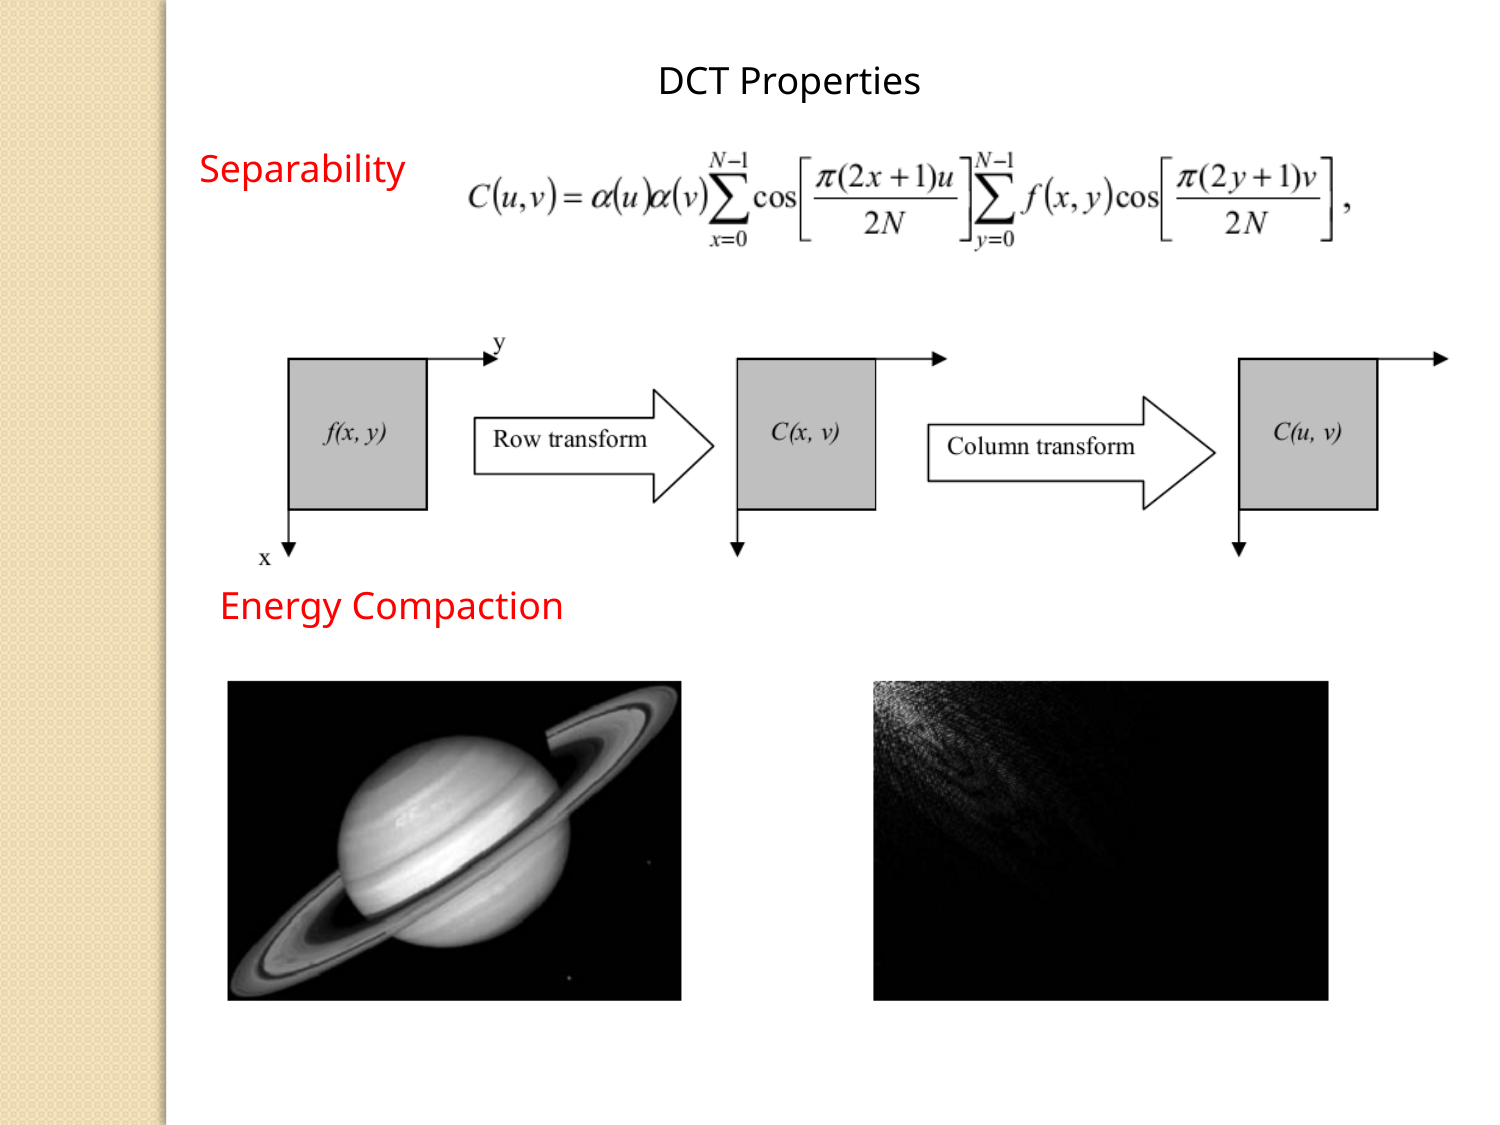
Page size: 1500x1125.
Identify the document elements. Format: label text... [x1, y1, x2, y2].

text_box DCT Properties [642, 49, 937, 110]
picture [224, 312, 1500, 576]
text_box Separability [184, 137, 421, 198]
text_box Energy Compaction [204, 574, 580, 635]
picture [424, 149, 1384, 290]
picture [187, 662, 1438, 1043]
